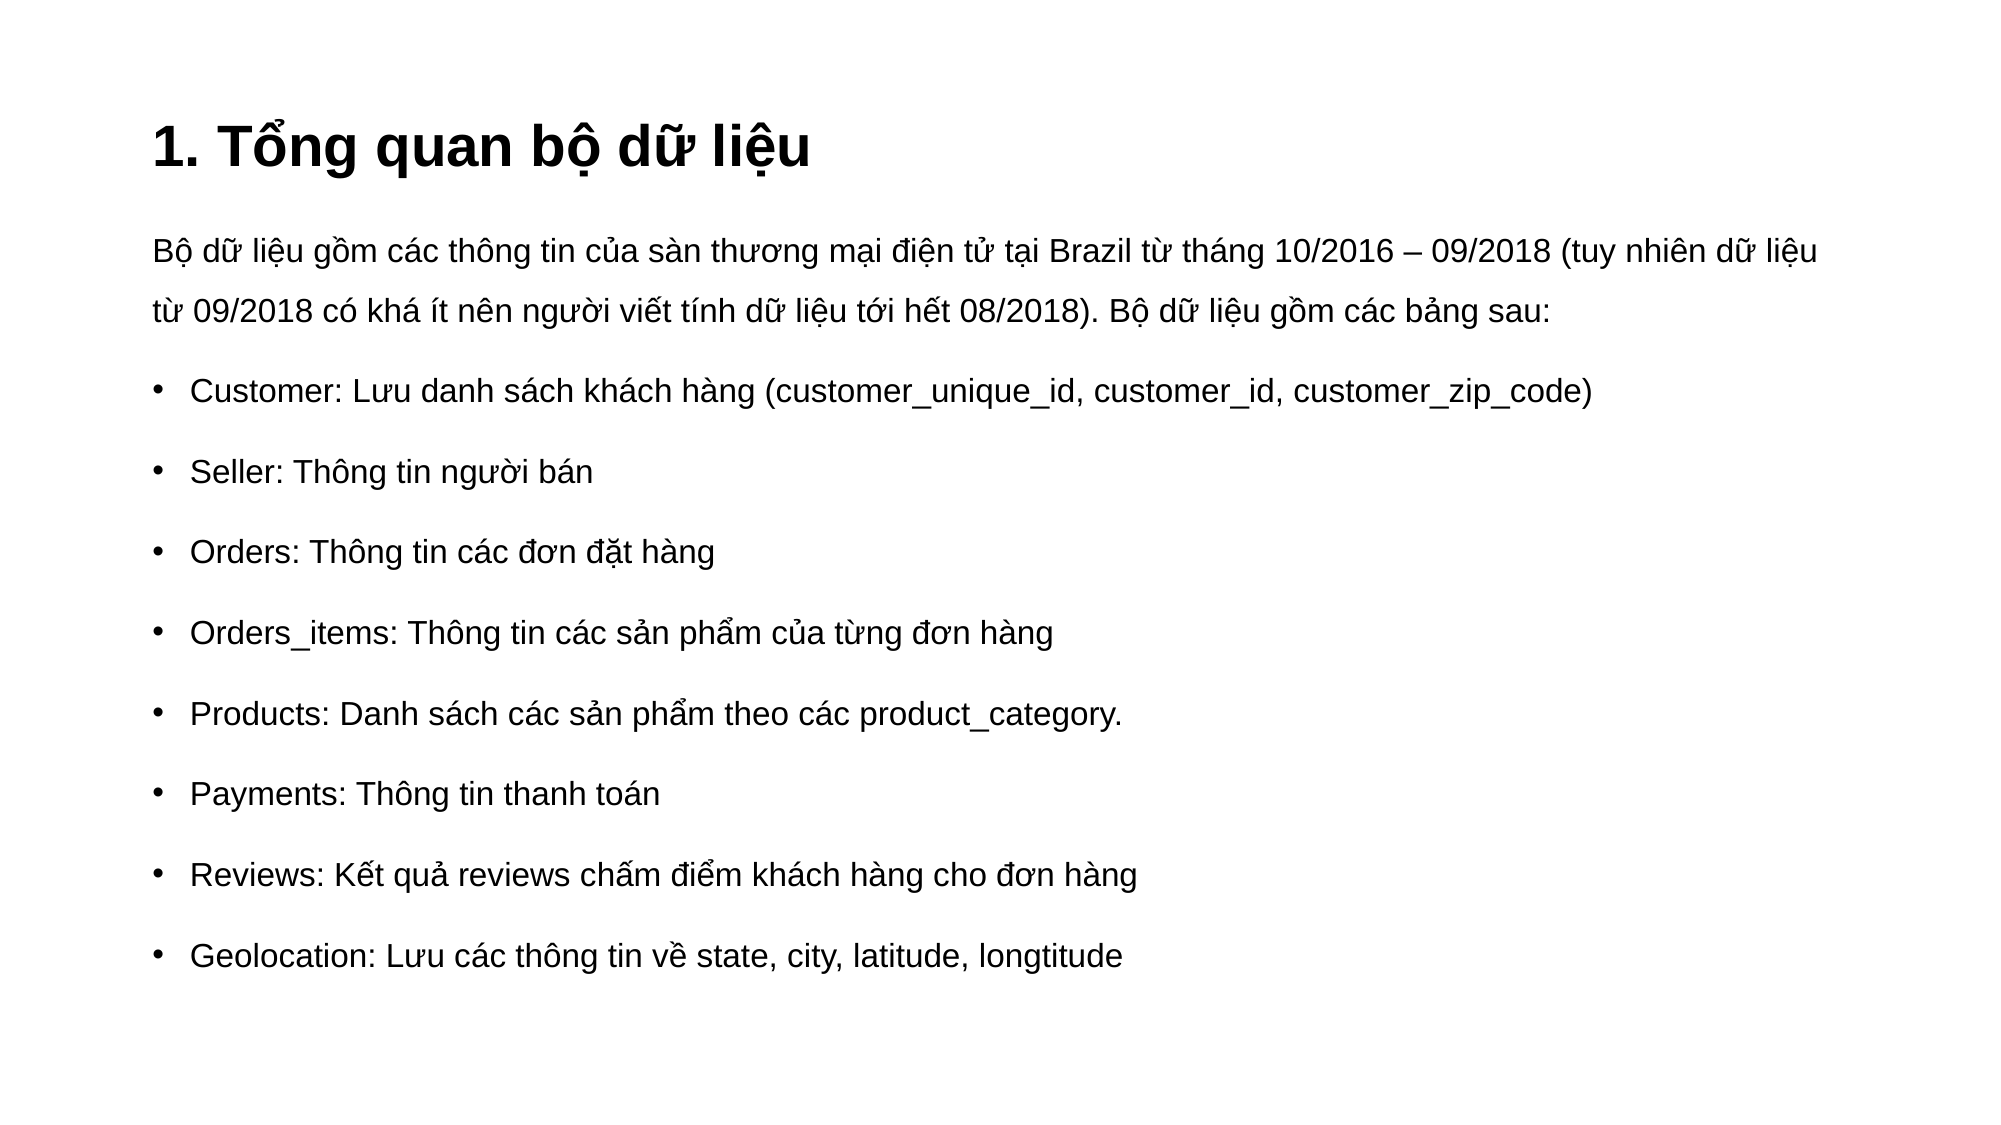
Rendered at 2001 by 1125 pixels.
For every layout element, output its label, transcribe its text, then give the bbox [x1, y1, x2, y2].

list Bộ dữ liệu gồm các thông tin của sàn thương mại điện tử tại Brazil từ tháng 10/2016 – 09/2018 (tuy nhiên dữ liệu từ 09/2018 có khá ít nên người viết tính dữ liệu tới hết 08/2018). Bộ dữ liệu gồm các bảng sau: Customer: Lưu danh sách khách hàng (customer_unique_id, customer_id, customer_zip_code) Seller: Thông tin người bán Orders: Thông tin các đơn đặt hàng Orders_items: Thông tin các sản phẩm của từng đơn hàng Products: Danh sách các sản phẩm theo các product_category. Payments: Thông tin thanh toán Reviews: Kết quả reviews chấm điểm khách hàng cho đơn hàng Geolocation: Lưu các thông tin về state, city, latitude, longtitude [137, 201, 1863, 1009]
title 1. Tổng quan bộ dữ liệu [137, 59, 1863, 201]
